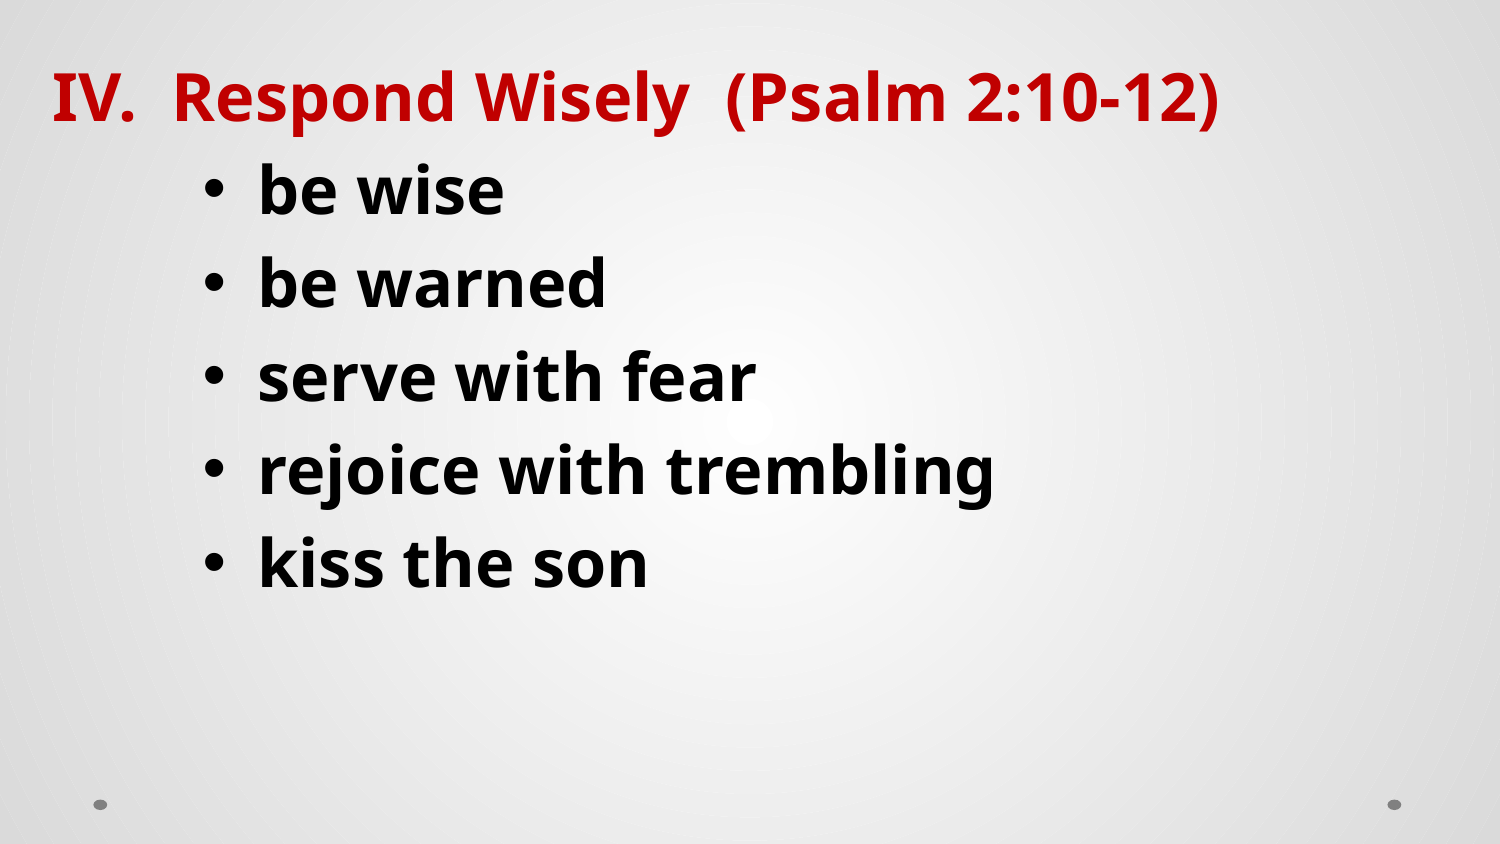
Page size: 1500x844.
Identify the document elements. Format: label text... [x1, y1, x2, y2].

list IV. Respond Wisely (Psalm 2:10-12) be wise be warned serve with fear rejoice with trembling kiss the son [37, 46, 1475, 810]
